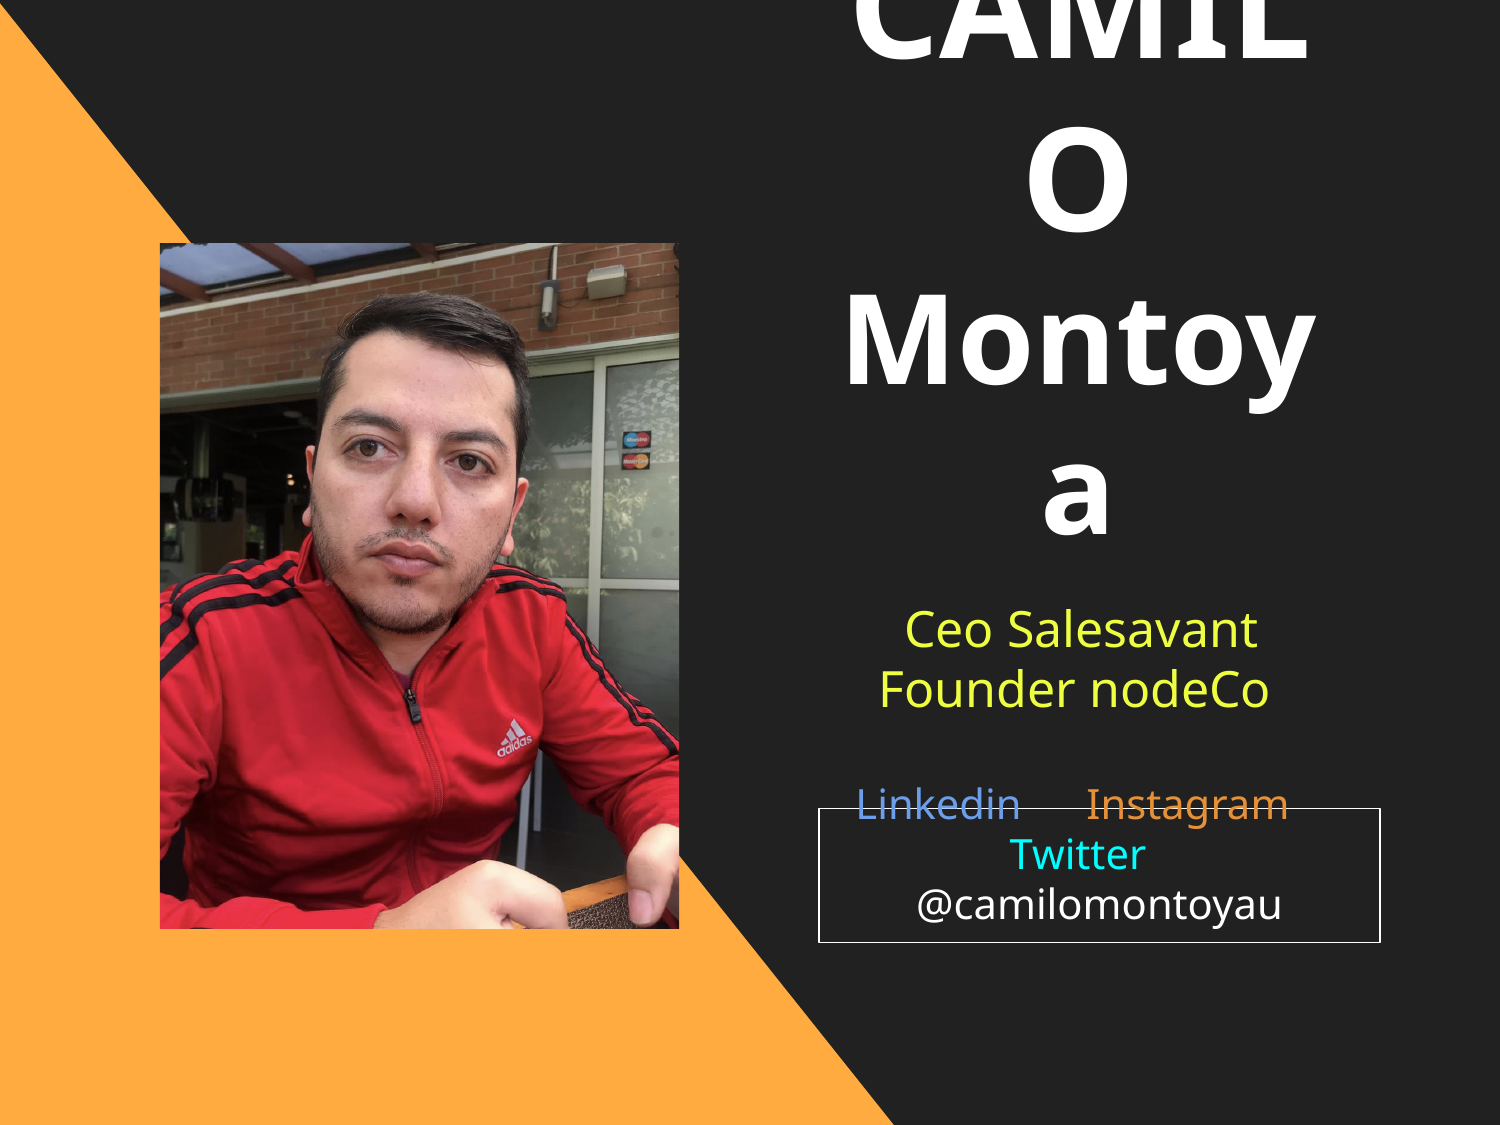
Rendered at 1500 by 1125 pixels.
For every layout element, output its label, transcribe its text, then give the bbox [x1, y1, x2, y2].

text_box [0, 3, 894, 1125]
picture [159, 242, 680, 929]
title Linkedin Instagram Twitter @camilomontoyau [818, 808, 1381, 943]
title CAMILO Montoya [818, 392, 1338, 575]
title Ceo Salesavant Founder nodeCo [800, 614, 1362, 733]
